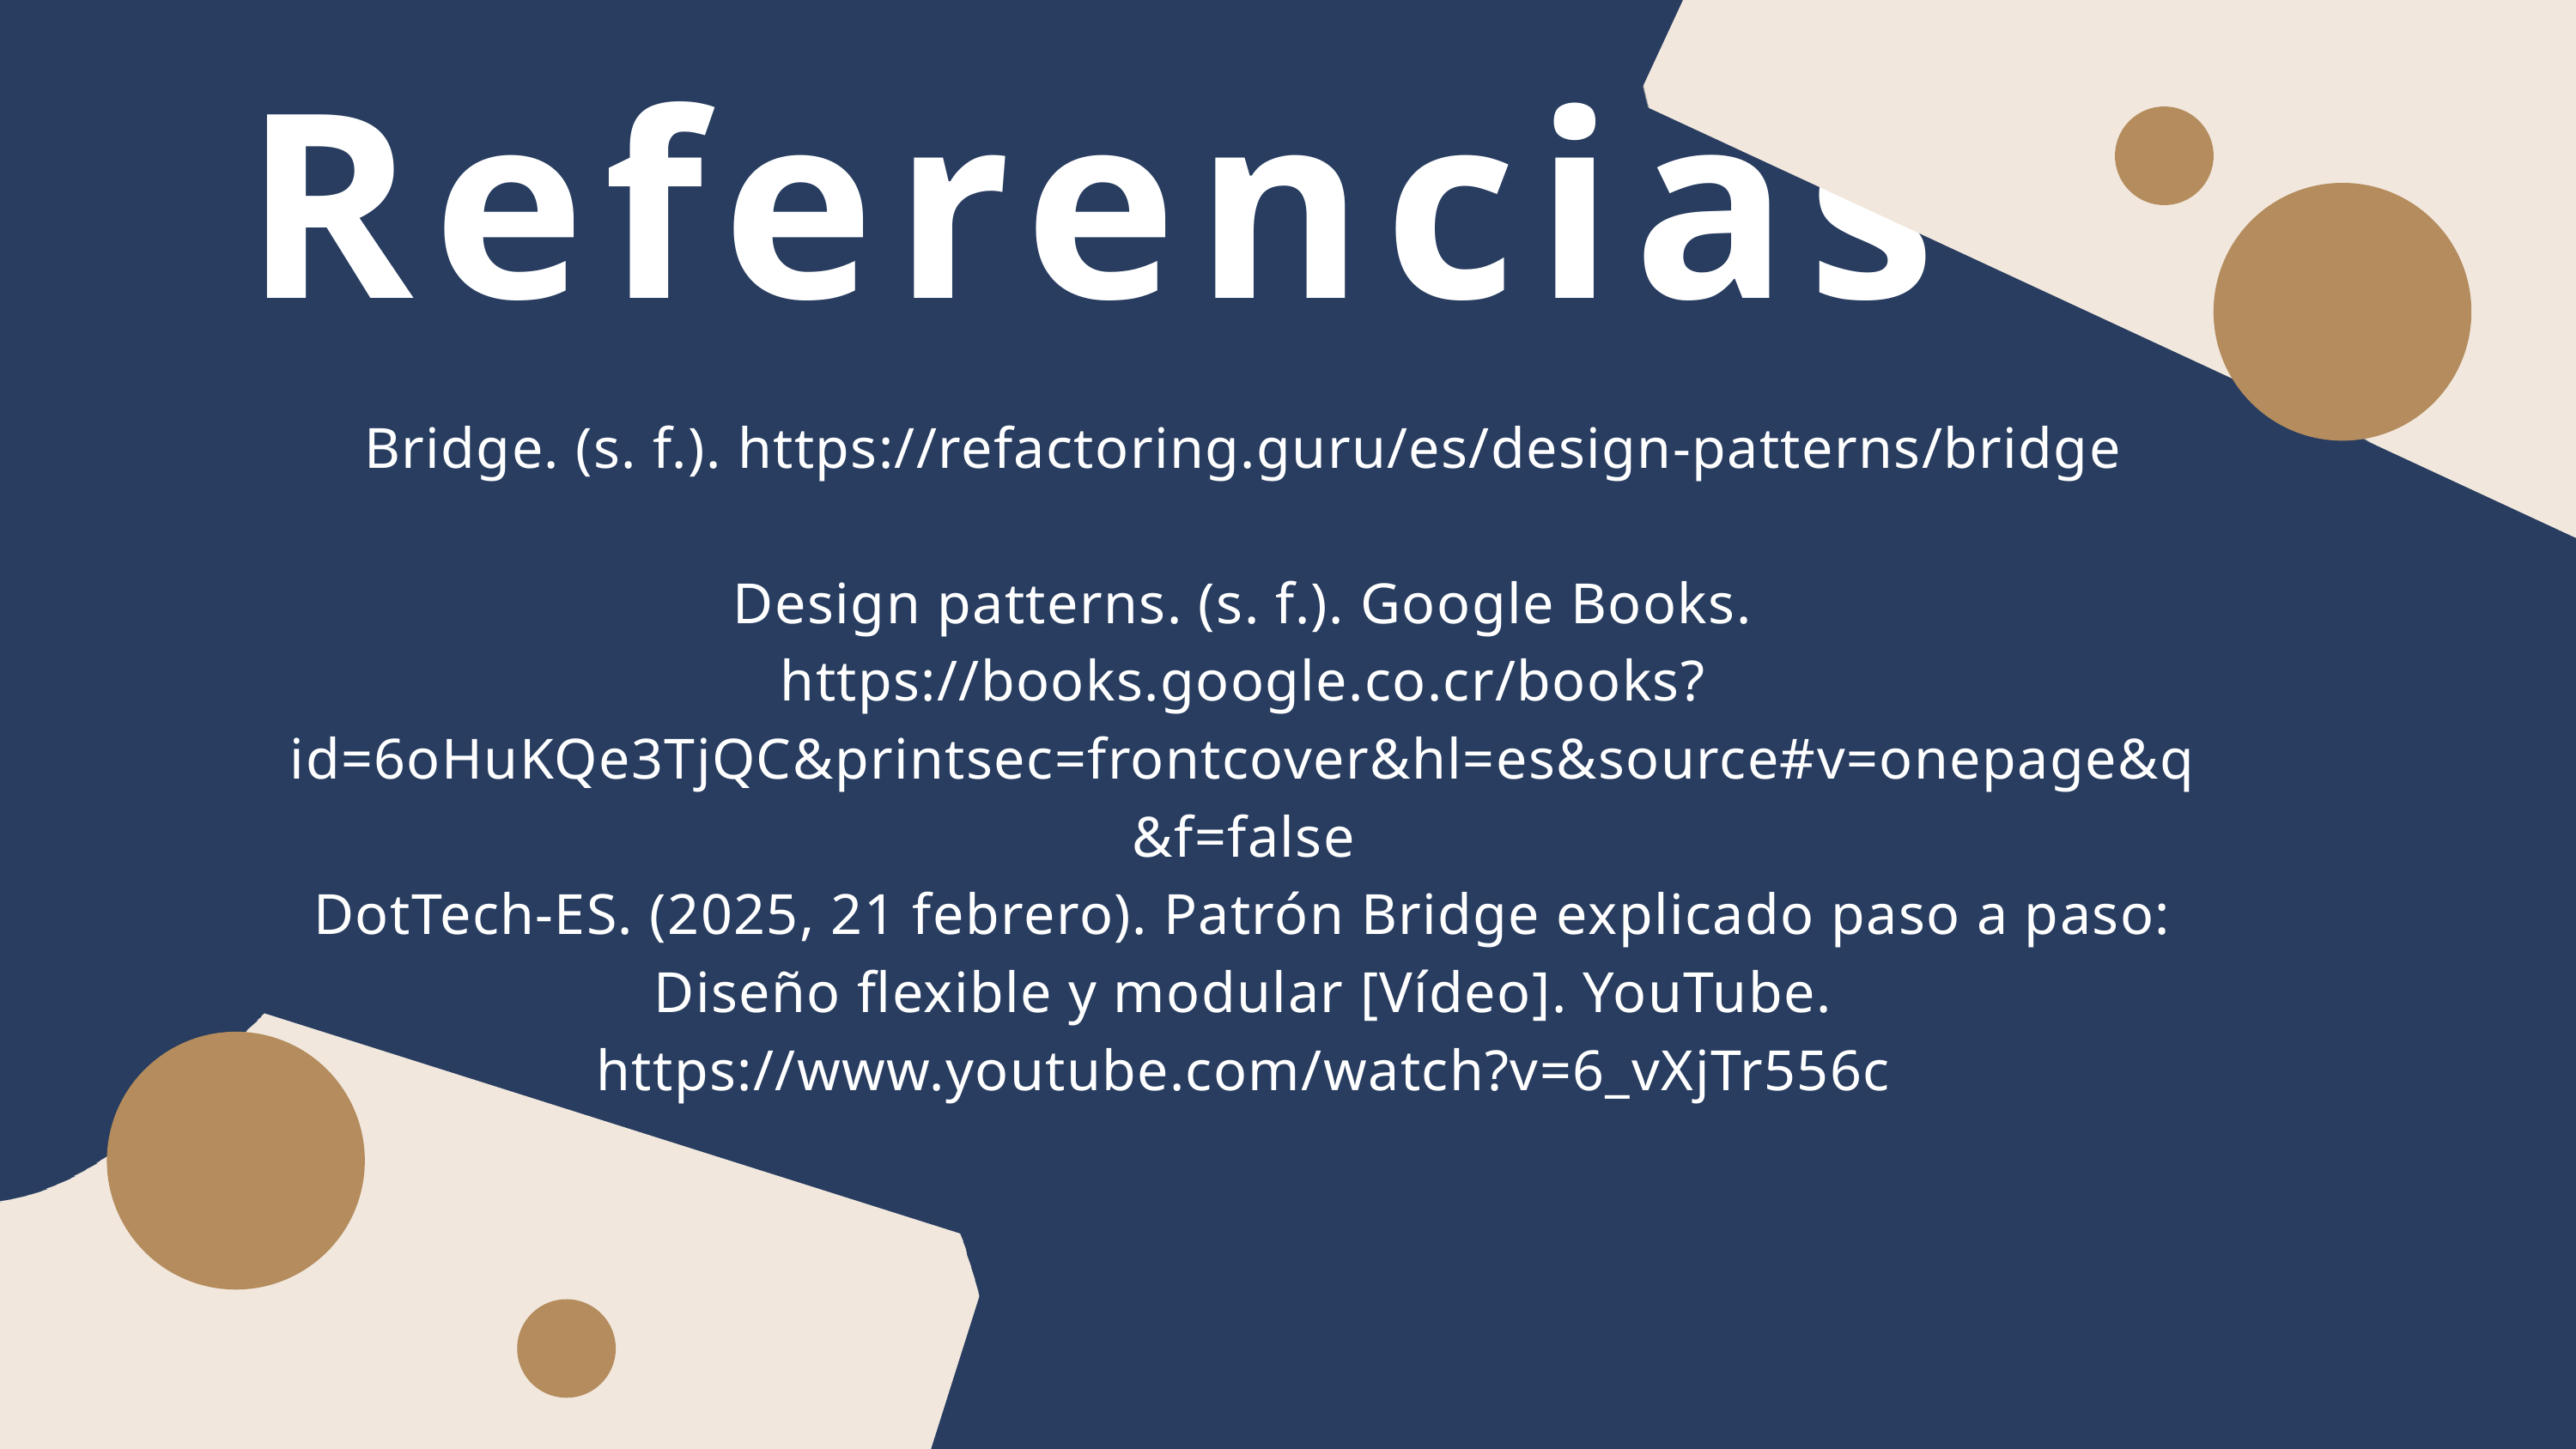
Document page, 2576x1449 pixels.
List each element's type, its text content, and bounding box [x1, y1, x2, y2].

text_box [106, 1031, 365, 1290]
text_box Bridge. (s. f.). https://refactoring.guru/es/design-patterns/bridge Design patterns. (s. f.). Google Books. https://books.google.co.cr/books?id=6oHuKQe3TjQC&printsec=frontcover&hl=es&source#v=onepage&q&f=false DotTech-ES. (2025, 21 febrero). Patrón Bridge explicado paso a paso: Diseño flexible y modular [Vídeo]. YouTube. https://www.youtube.com/watch?v=6_vXjTr556c [274, 401, 2214, 1449]
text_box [516, 1299, 617, 1398]
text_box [2114, 106, 2215, 206]
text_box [2213, 182, 2472, 441]
text_box Referencias [144, 0, 2038, 350]
text_box [1636, 0, 2576, 538]
text_box [0, 929, 996, 1449]
